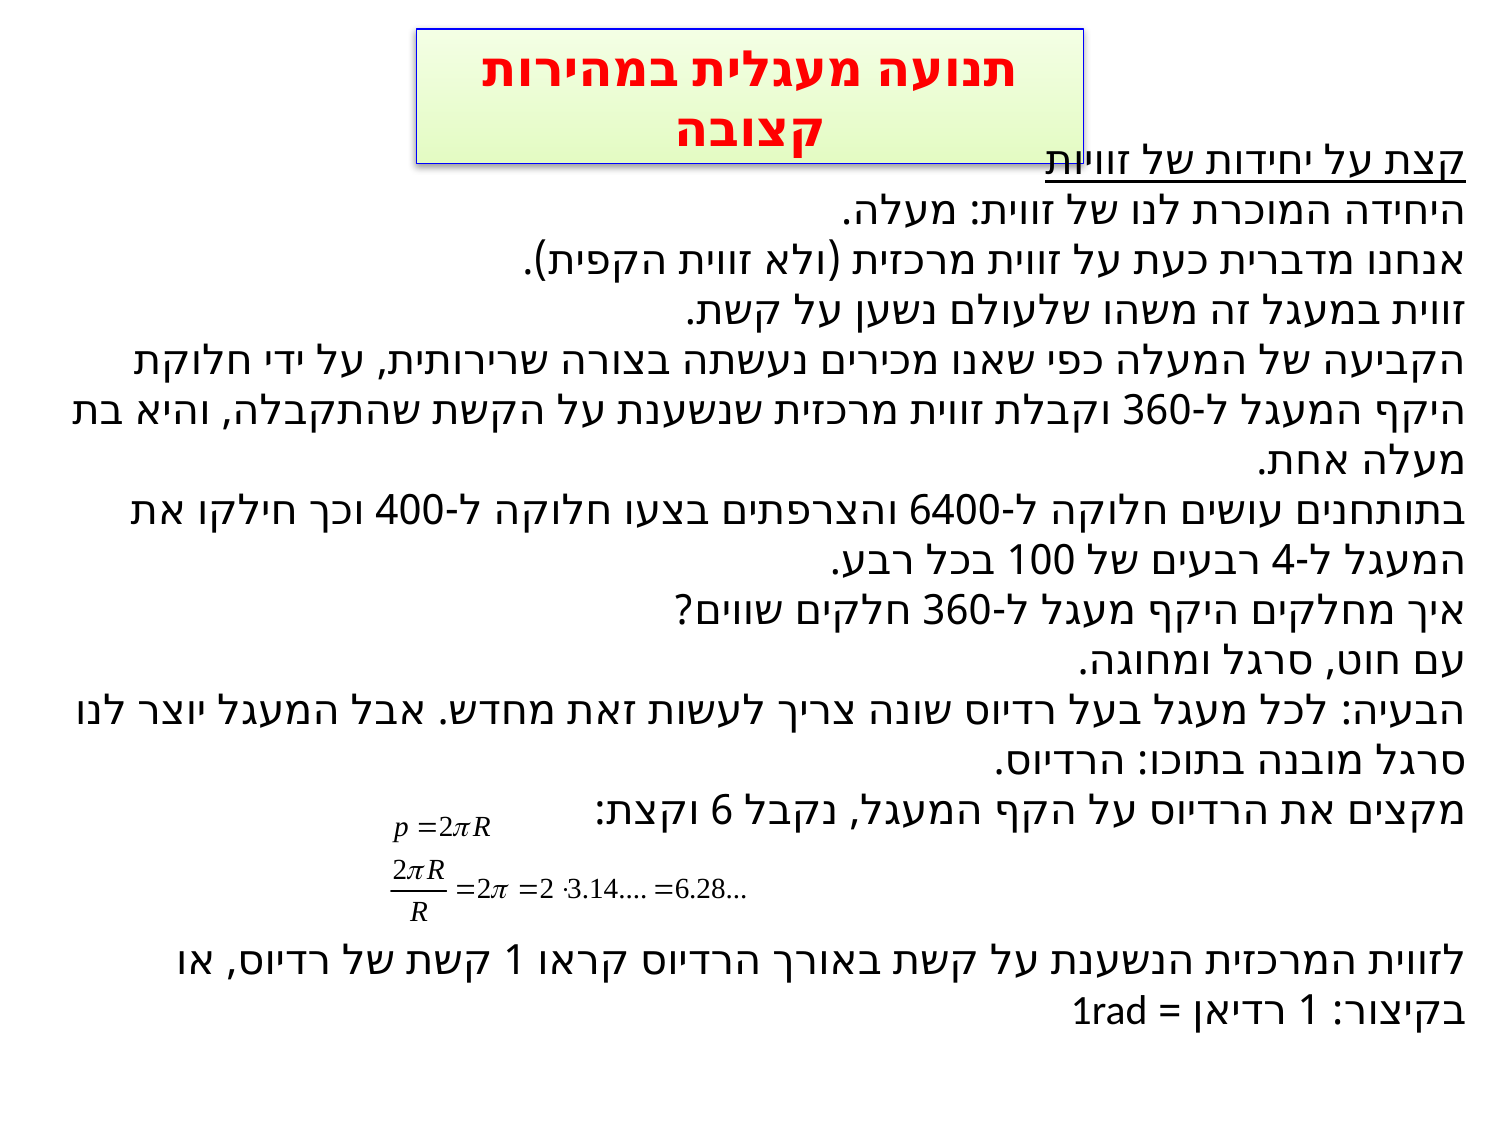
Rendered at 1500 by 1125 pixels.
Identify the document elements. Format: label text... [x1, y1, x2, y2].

text_box קצת על יחידות של זוויות היחידה המוכרת לנו של זווית: מעלה. אנחנו מדברית כעת על זווית מרכזית (ולא זווית הקפית). זווית במעגל זה משהו שלעולם נשען על קשת. הקביעה של המעלה כפי שאנו מכירים נעשתה בצורה שרירותית, על ידי חלוקת היקף המעגל ל-360 וקבלת זווית מרכזית שנשענת על הקשת שהתקבלה, והיא בת מעלה אחת. בתותחנים עושים חלוקה ל-6400 והצרפתים בצעו חלוקה ל-400 וכך חילקו את המעגל ל-4 רבעים של 100 בכל רבע. איך מחלקים היקף מעגל ל-360 חלקים שווים? עם חוט, סרגל ומחוגה. הבעיה: לכל מעגל בעל רדיוס שונה צריך לעשות זאת מחדש. אבל המעגל יוצר לנו סרגל מובנה בתוכו: הרדיוס. מקצים את הרדיוס על הקף המעגל, נקבל 6 וקצת: לזווית המרכזית הנשענת על קשת באורך הרדיוס קראו 1 קשת של רדיוס, או בקיצור: 1 רדיאן = 1rad [53, 125, 1482, 1041]
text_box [385, 810, 751, 928]
text_box תנועה מעגלית במהירות קצובה [416, 28, 1084, 125]
